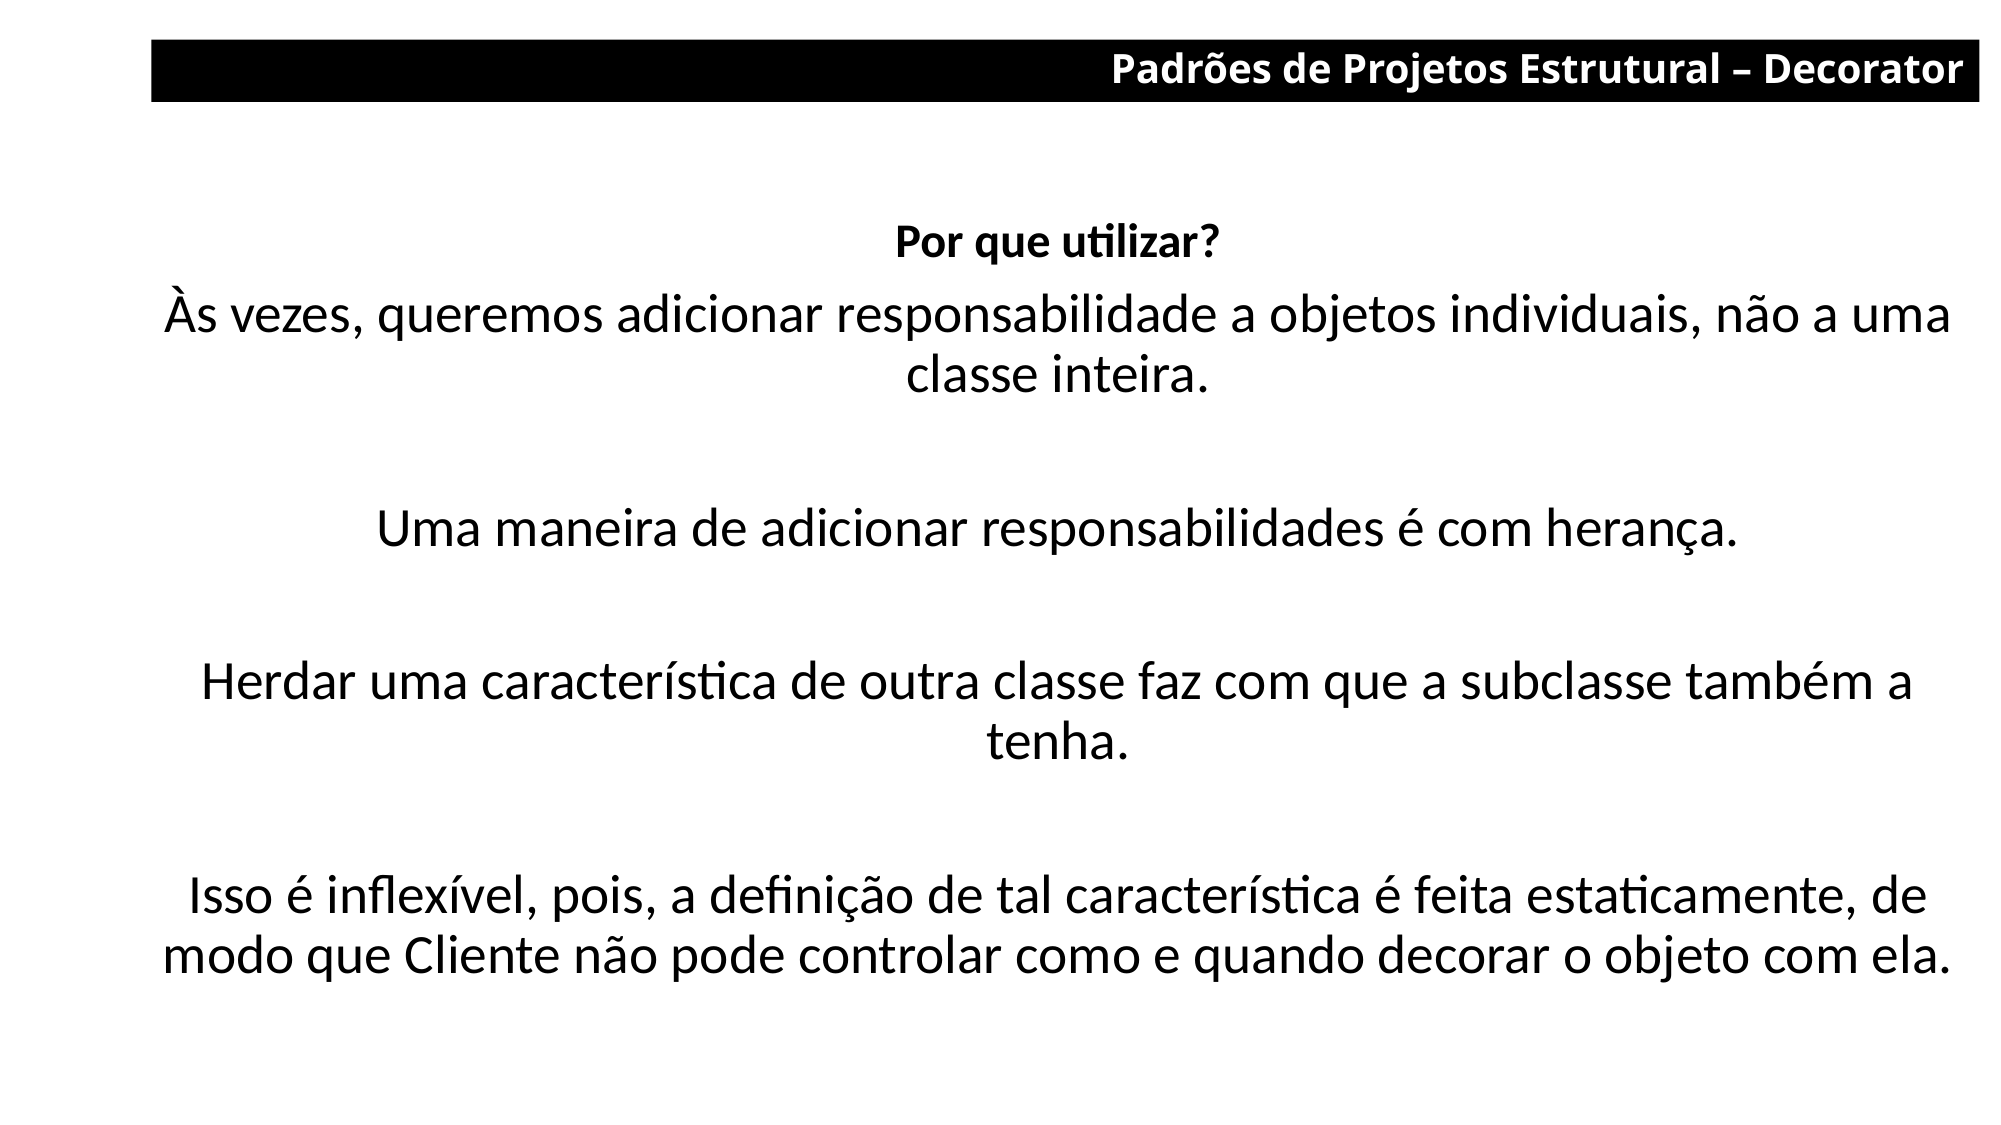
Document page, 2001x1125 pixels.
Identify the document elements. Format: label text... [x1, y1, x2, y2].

list Por que utilizar? Às vezes, queremos adicionar responsabilidade a objetos individuais, não a uma classe inteira. Uma maneira de adicionar responsabilidades é com herança. Herdar uma característica de outra classe faz com que a subclasse também a tenha. Isso é inflexível, pois, a definição de tal característica é feita estaticamente, de modo que Cliente não pode controlar como e quando decorar o objeto com ela. [137, 132, 1980, 1014]
text_box Padrões de Projetos Estrutural – Decorator [151, 39, 1980, 102]
